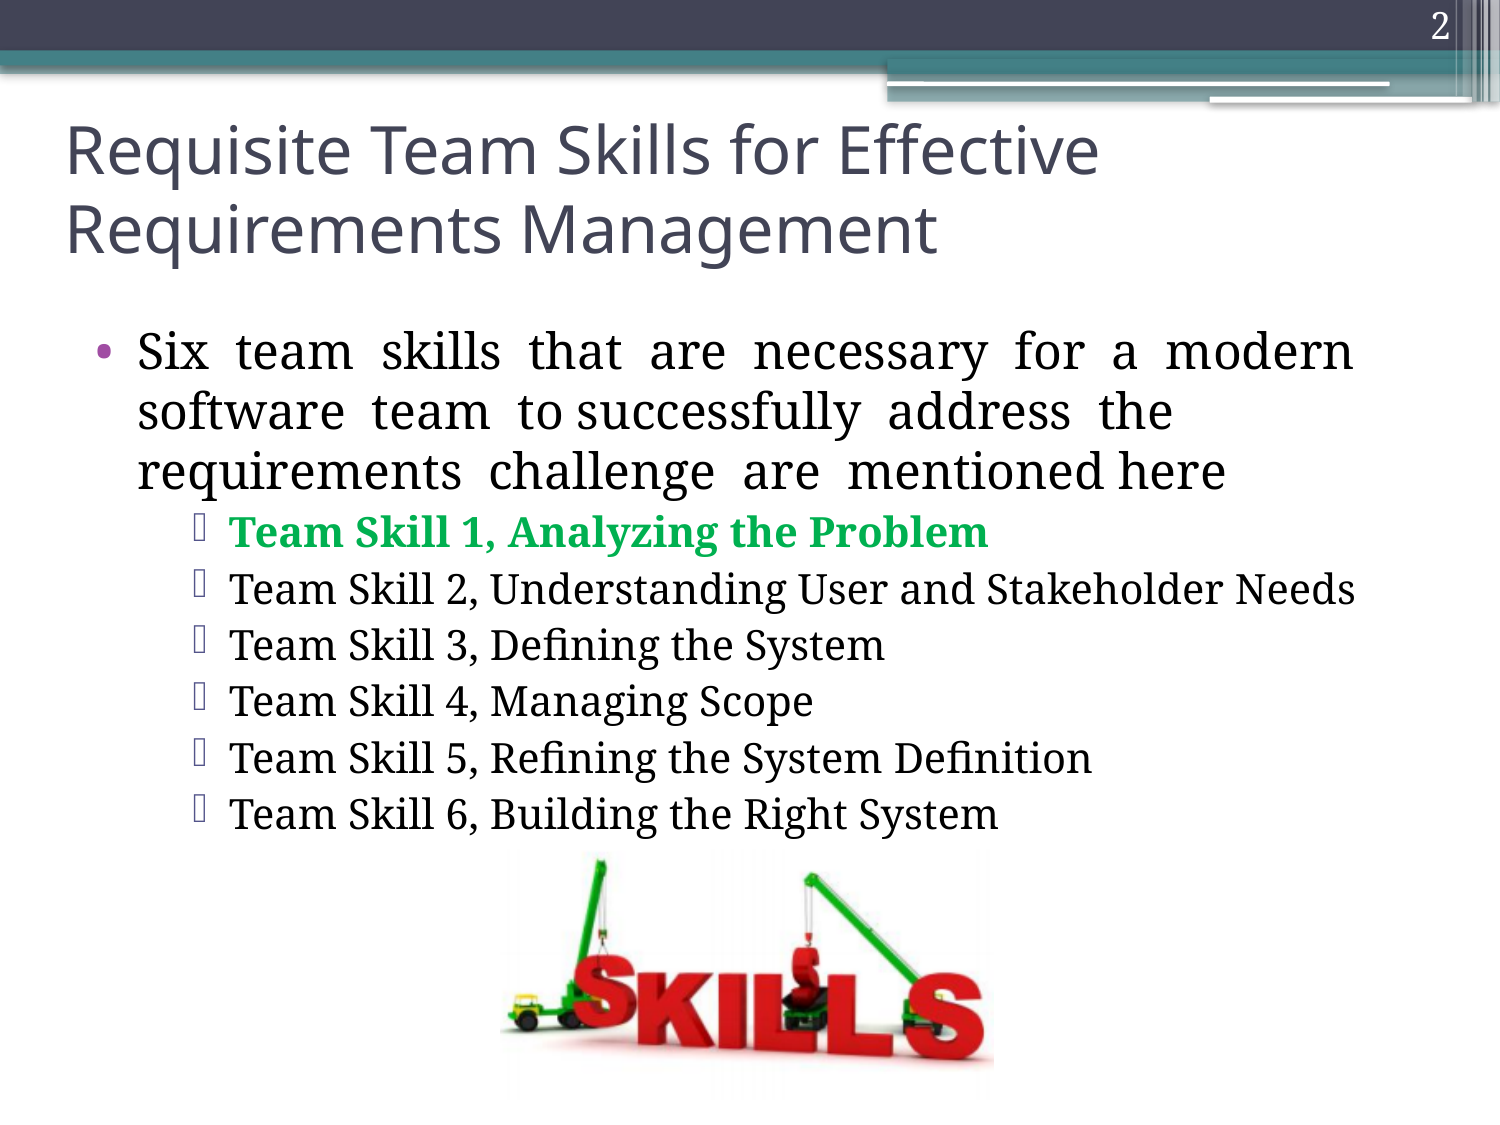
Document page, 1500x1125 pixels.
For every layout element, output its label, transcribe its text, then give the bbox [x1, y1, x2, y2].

slide_number 2 [1341, 0, 1466, 61]
list Six team skills that are necessary for a modern software team to successfully address the requirements challenge are mentioned here Team Skill 1, Analyzing the Problem Team Skill 2, Understanding User and Stakeholder Needs Team Skill 3, Defining the System Team Skill 4, Managing Scope Team Skill 5, Refining the System Definition Team Skill 6, Building the Right System [62, 312, 1425, 1079]
title Requisite Team Skills for Effective Requirements Management [50, 99, 1413, 275]
picture [499, 849, 994, 1101]
